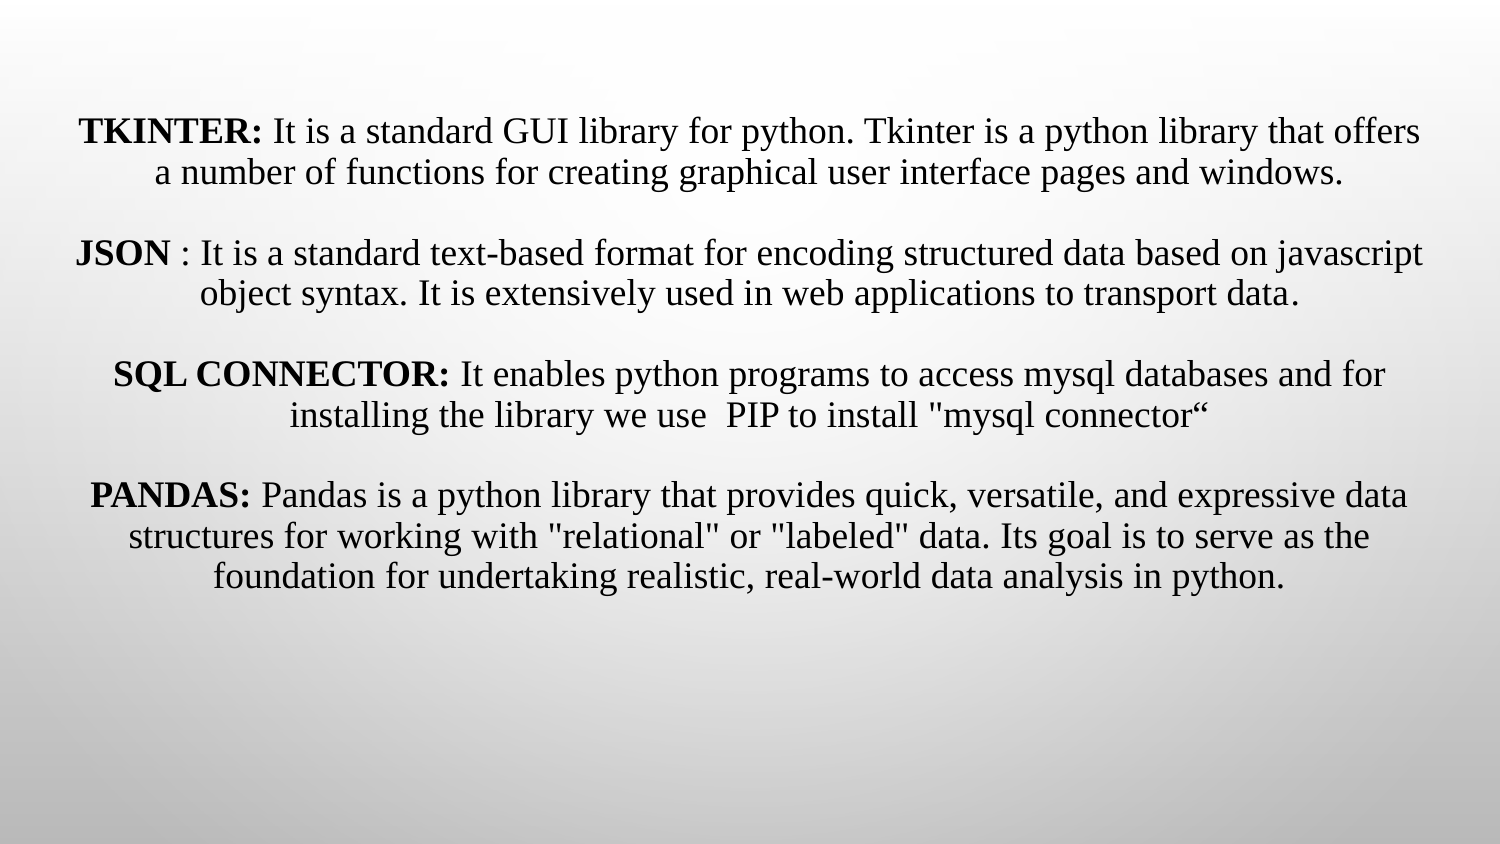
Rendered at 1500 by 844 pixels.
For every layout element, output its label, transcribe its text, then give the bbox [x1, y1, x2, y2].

picture [0, 0, 1500, 844]
title Tkinter: It is a standard GUI library for python. Tkinter is a python library that offers a number of functions for creating graphical user interface pages and windows. JSON : It is a standard text-based format for encoding structured data based on javascript object syntax. It is extensively used in web applications to transport data. Sql connector: It enables python programs to access mysql databases and for installing the library we use PIP to install "mysql connector“ Pandas: Pandas is a python library that provides quick, versatile, and expressive data structures for working with "relational" or "labeled" data. Its goal is to serve as the foundation for undertaking realistic, real-world data analysis in python. [51, 226, 1449, 365]
